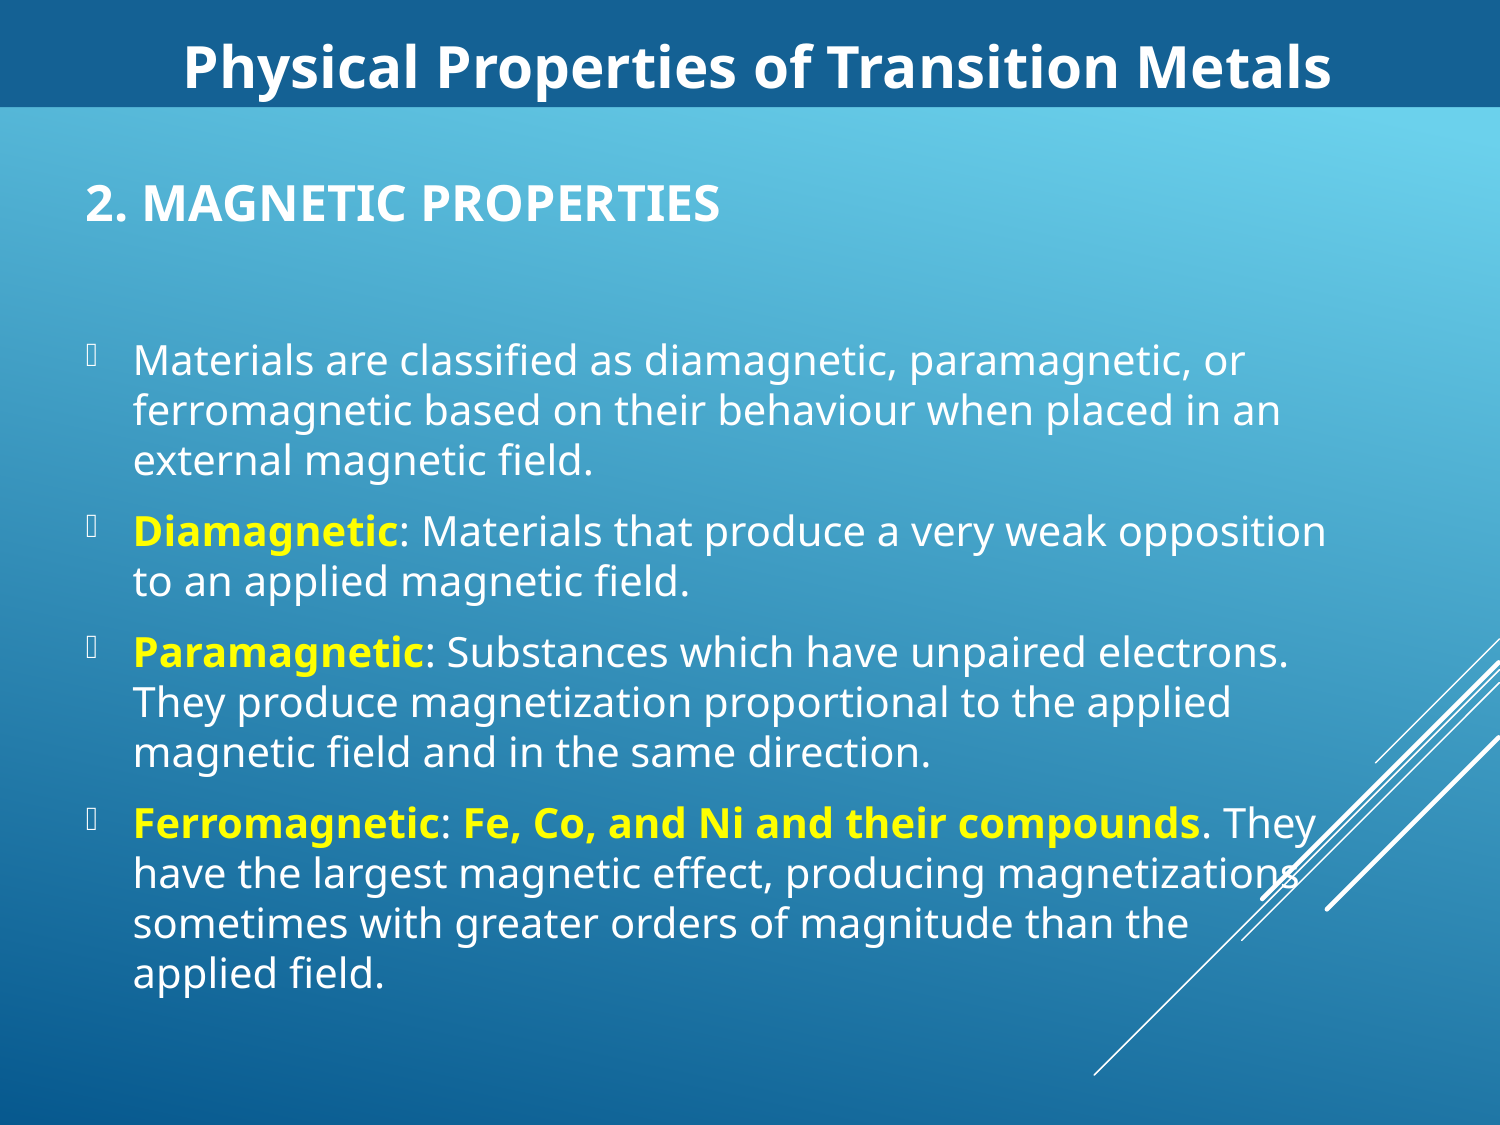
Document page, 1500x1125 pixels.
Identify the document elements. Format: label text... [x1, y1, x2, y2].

list Materials are classified as diamagnetic, paramagnetic, or ferromagnetic based on their behaviour when placed in an external magnetic field. Diamagnetic: Materials that produce a very weak opposition to an applied magnetic field. Paramagnetic: Substances which have unpaired electrons. They produce magnetization proportional to the applied magnetic field and in the same direction. Ferromagnetic: Fe, Co, and Ni and their compounds. They have the largest magnetic effect, producing magnetizations sometimes with greater orders of magnitude than the applied field. [70, 287, 1357, 1044]
text_box Physical Properties of Transition Metals [0, 0, 1500, 108]
title 2. magnetic properties [70, 134, 1440, 269]
